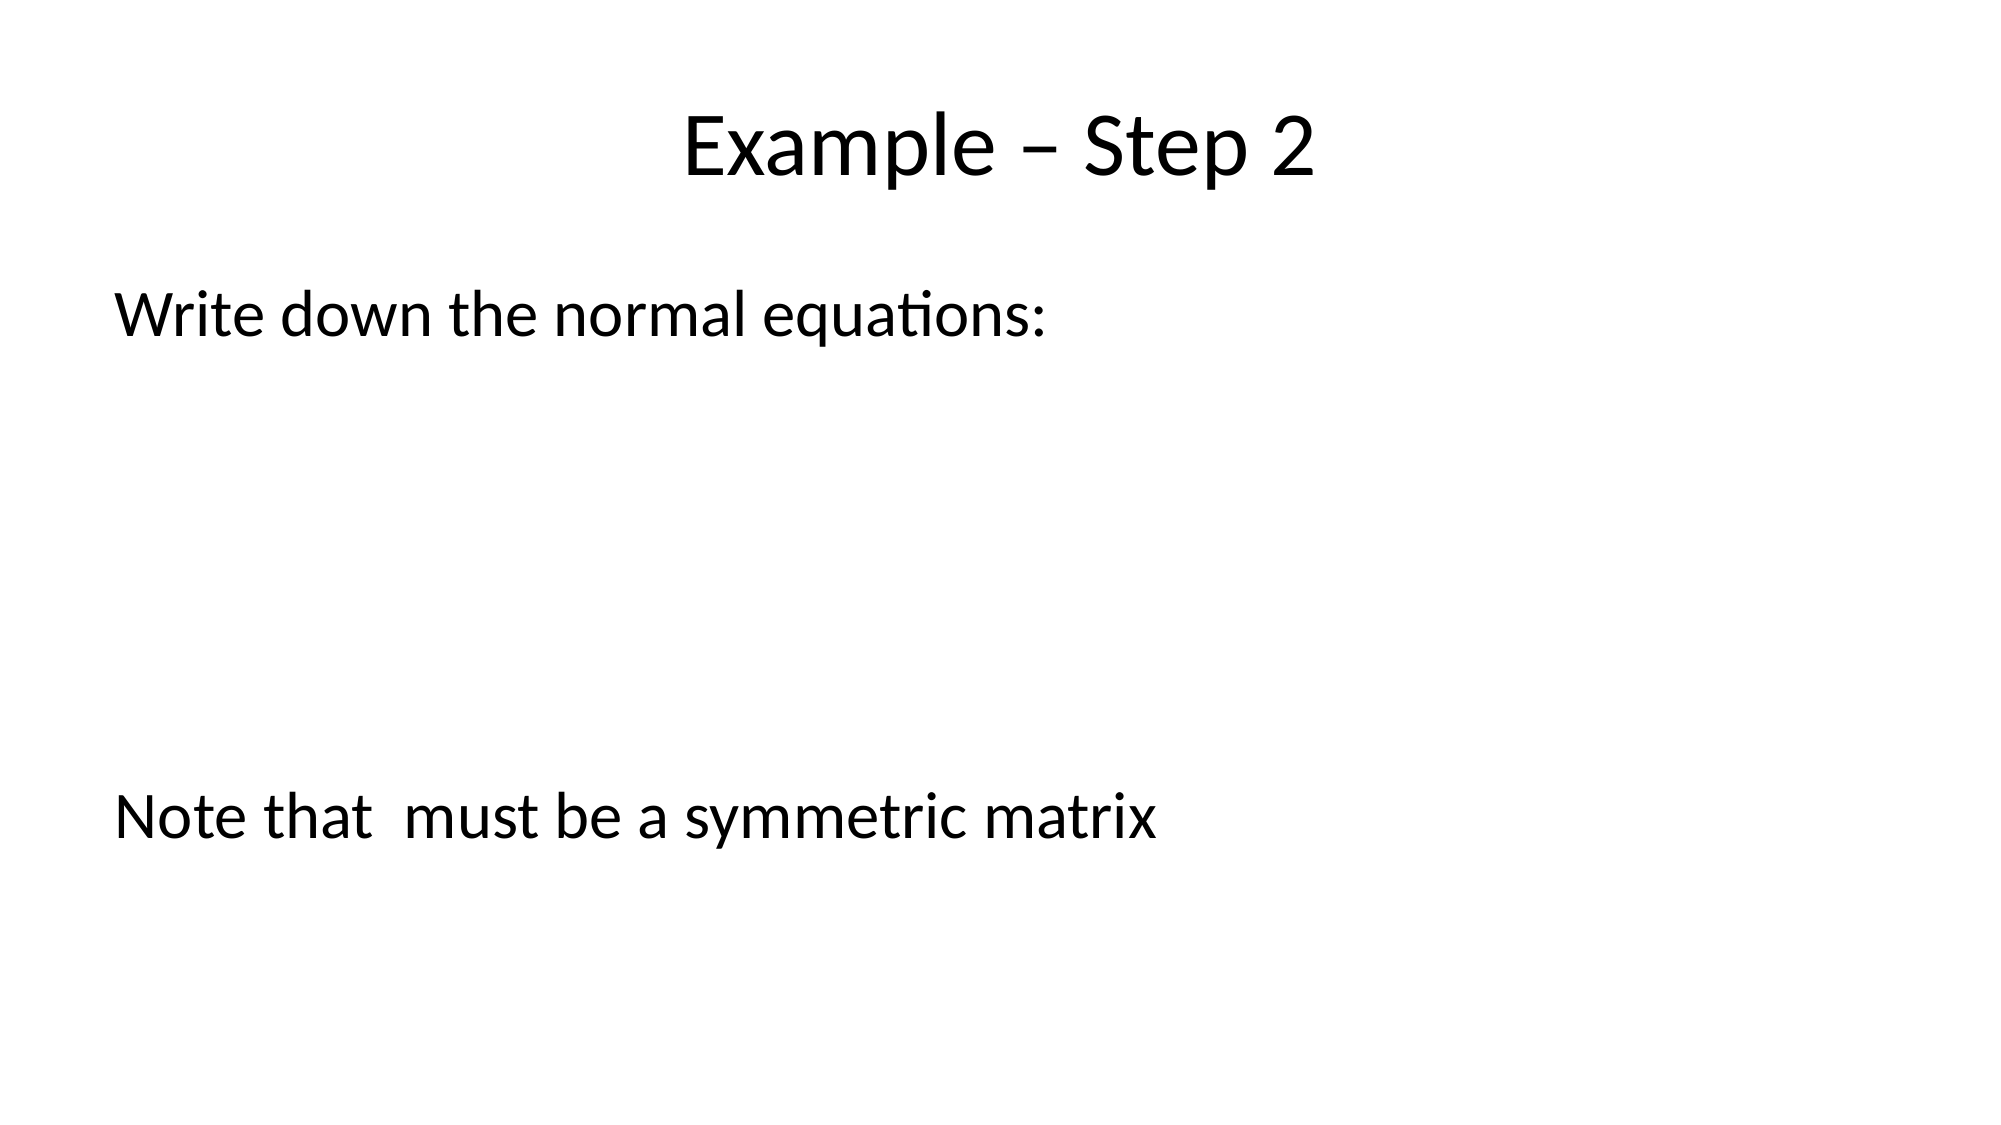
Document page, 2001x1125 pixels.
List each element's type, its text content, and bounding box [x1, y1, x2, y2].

title Example – Step 2 [99, 45, 1900, 233]
